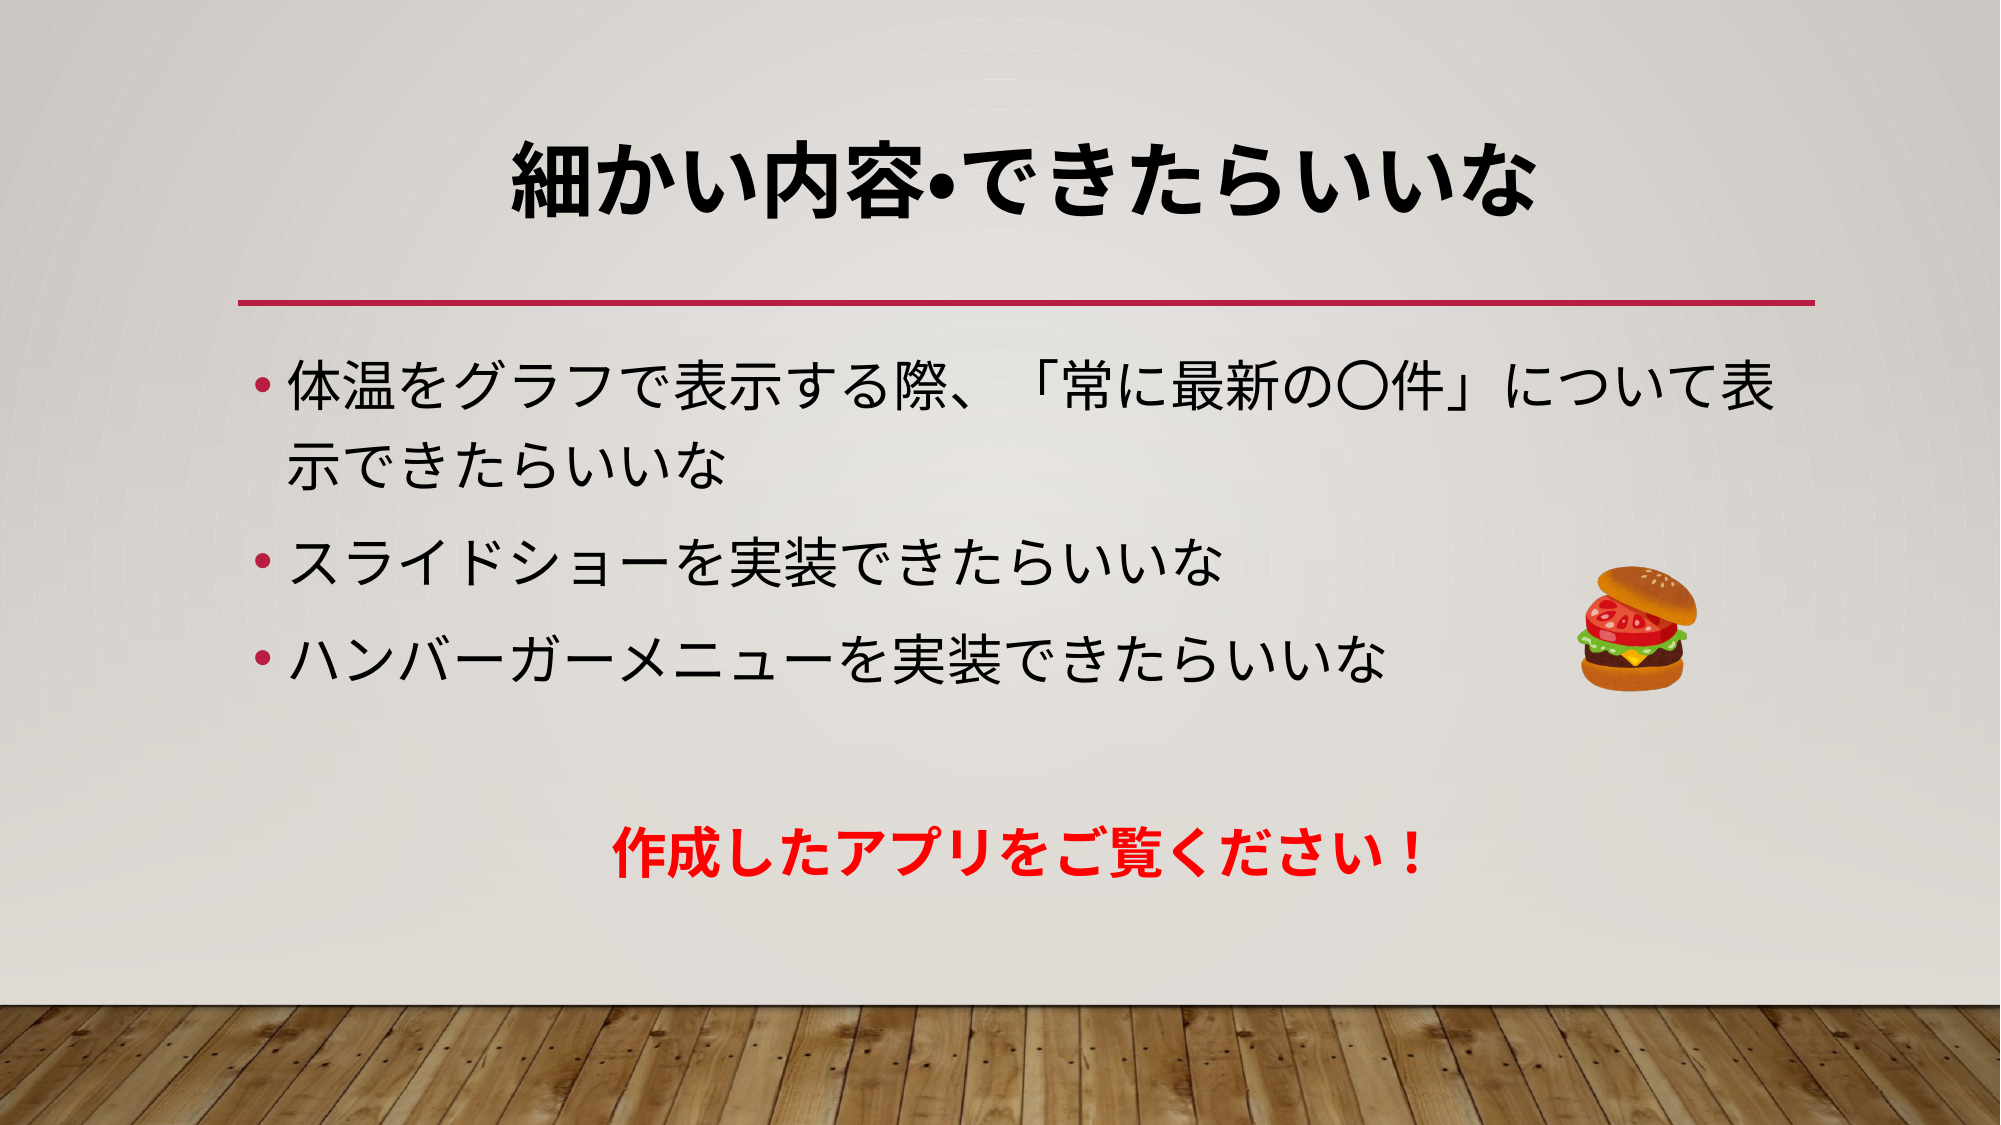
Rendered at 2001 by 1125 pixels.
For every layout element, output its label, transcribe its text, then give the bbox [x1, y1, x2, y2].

picture [0, 1005, 2000, 1125]
list 体温をグラフで表示する際、「常に最新の〇件」について表示できたらいいな スライドショーを実装できたらいいな ハンバーガーメニューを実装できたらいいな 作成したアプリをご覧ください！ [238, 330, 1814, 897]
title 細かい内容・できたらいいな [238, 131, 1814, 305]
picture [1571, 562, 1702, 696]
